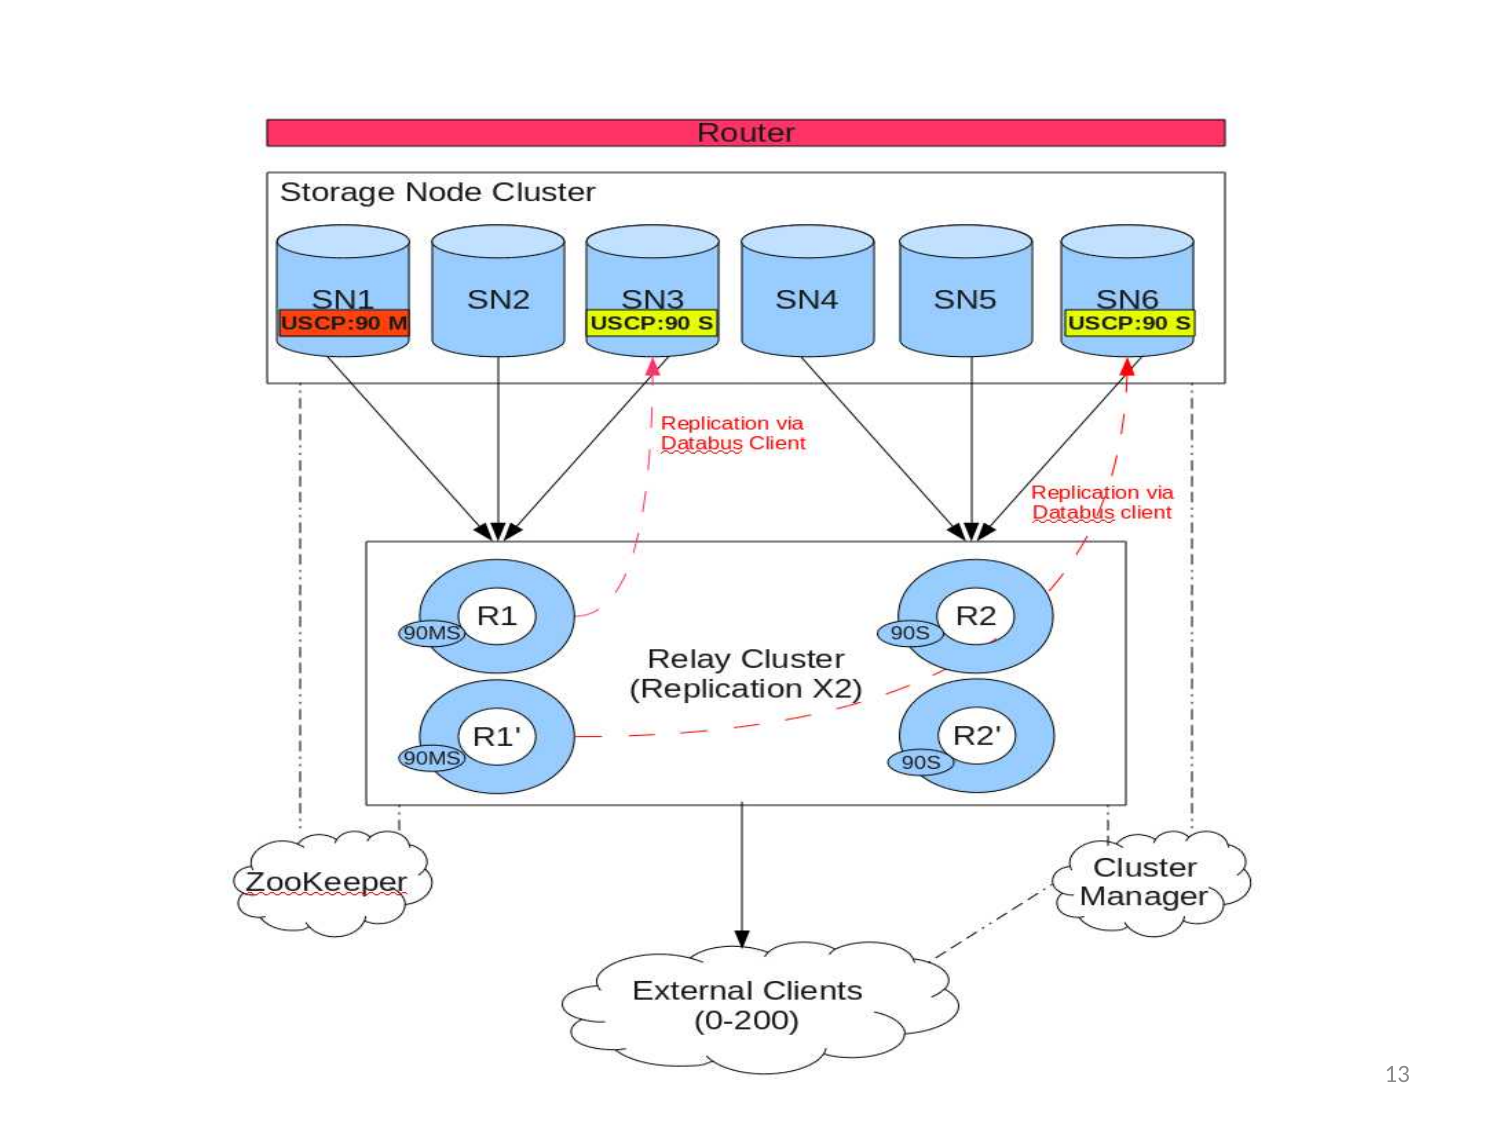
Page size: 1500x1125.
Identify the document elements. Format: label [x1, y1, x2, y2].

list [0, 0, 1500, 1125]
